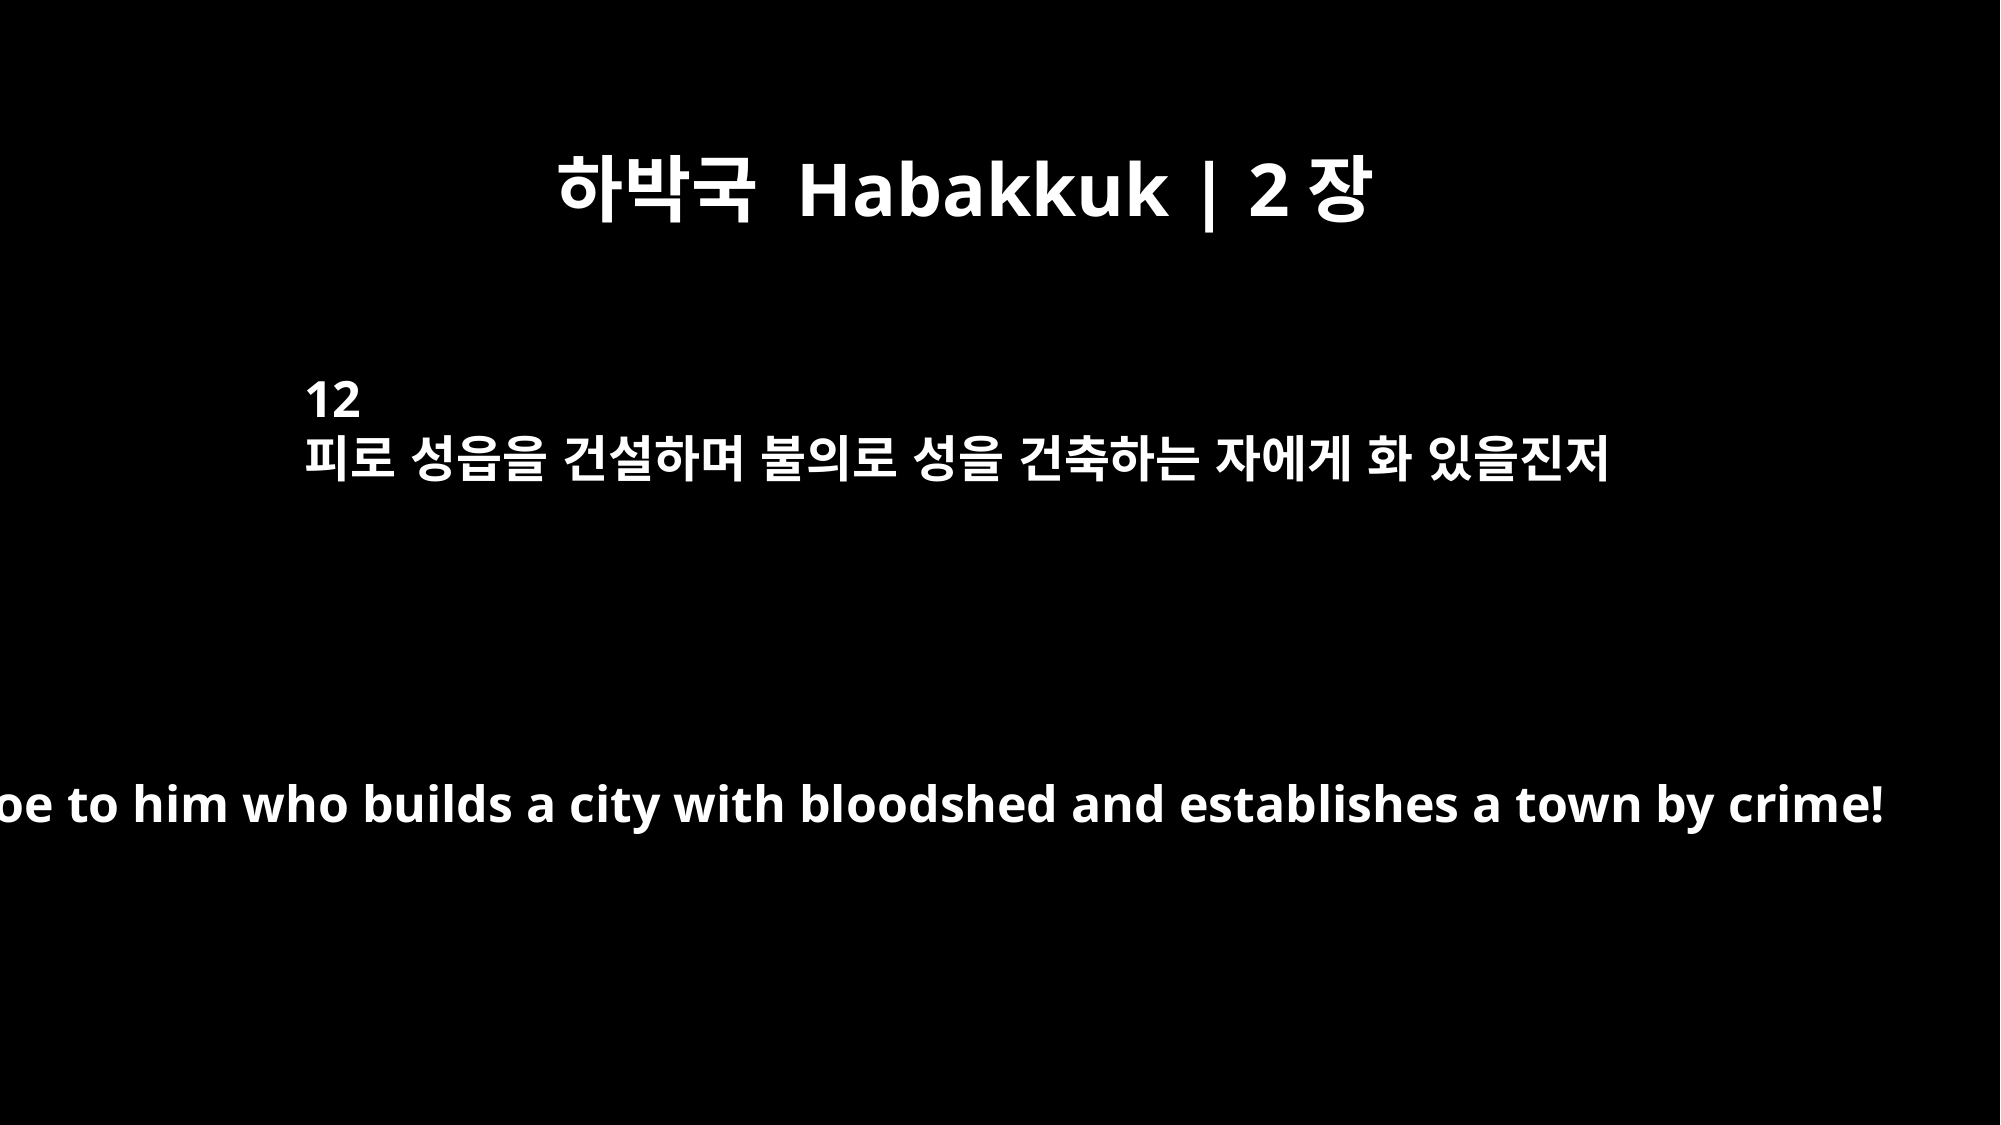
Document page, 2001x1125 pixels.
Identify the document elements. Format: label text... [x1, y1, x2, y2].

text_box 하박국 Habakkuk | 2장 [542, 136, 1390, 239]
text_box 12 피로 성읍을 건설하며 불의로 성을 건축하는 자에게 화 있을진저 [289, 359, 1628, 495]
text_box "Woe to him who builds a city with bloodshed and establishes a town by crime! [0, 764, 1901, 840]
